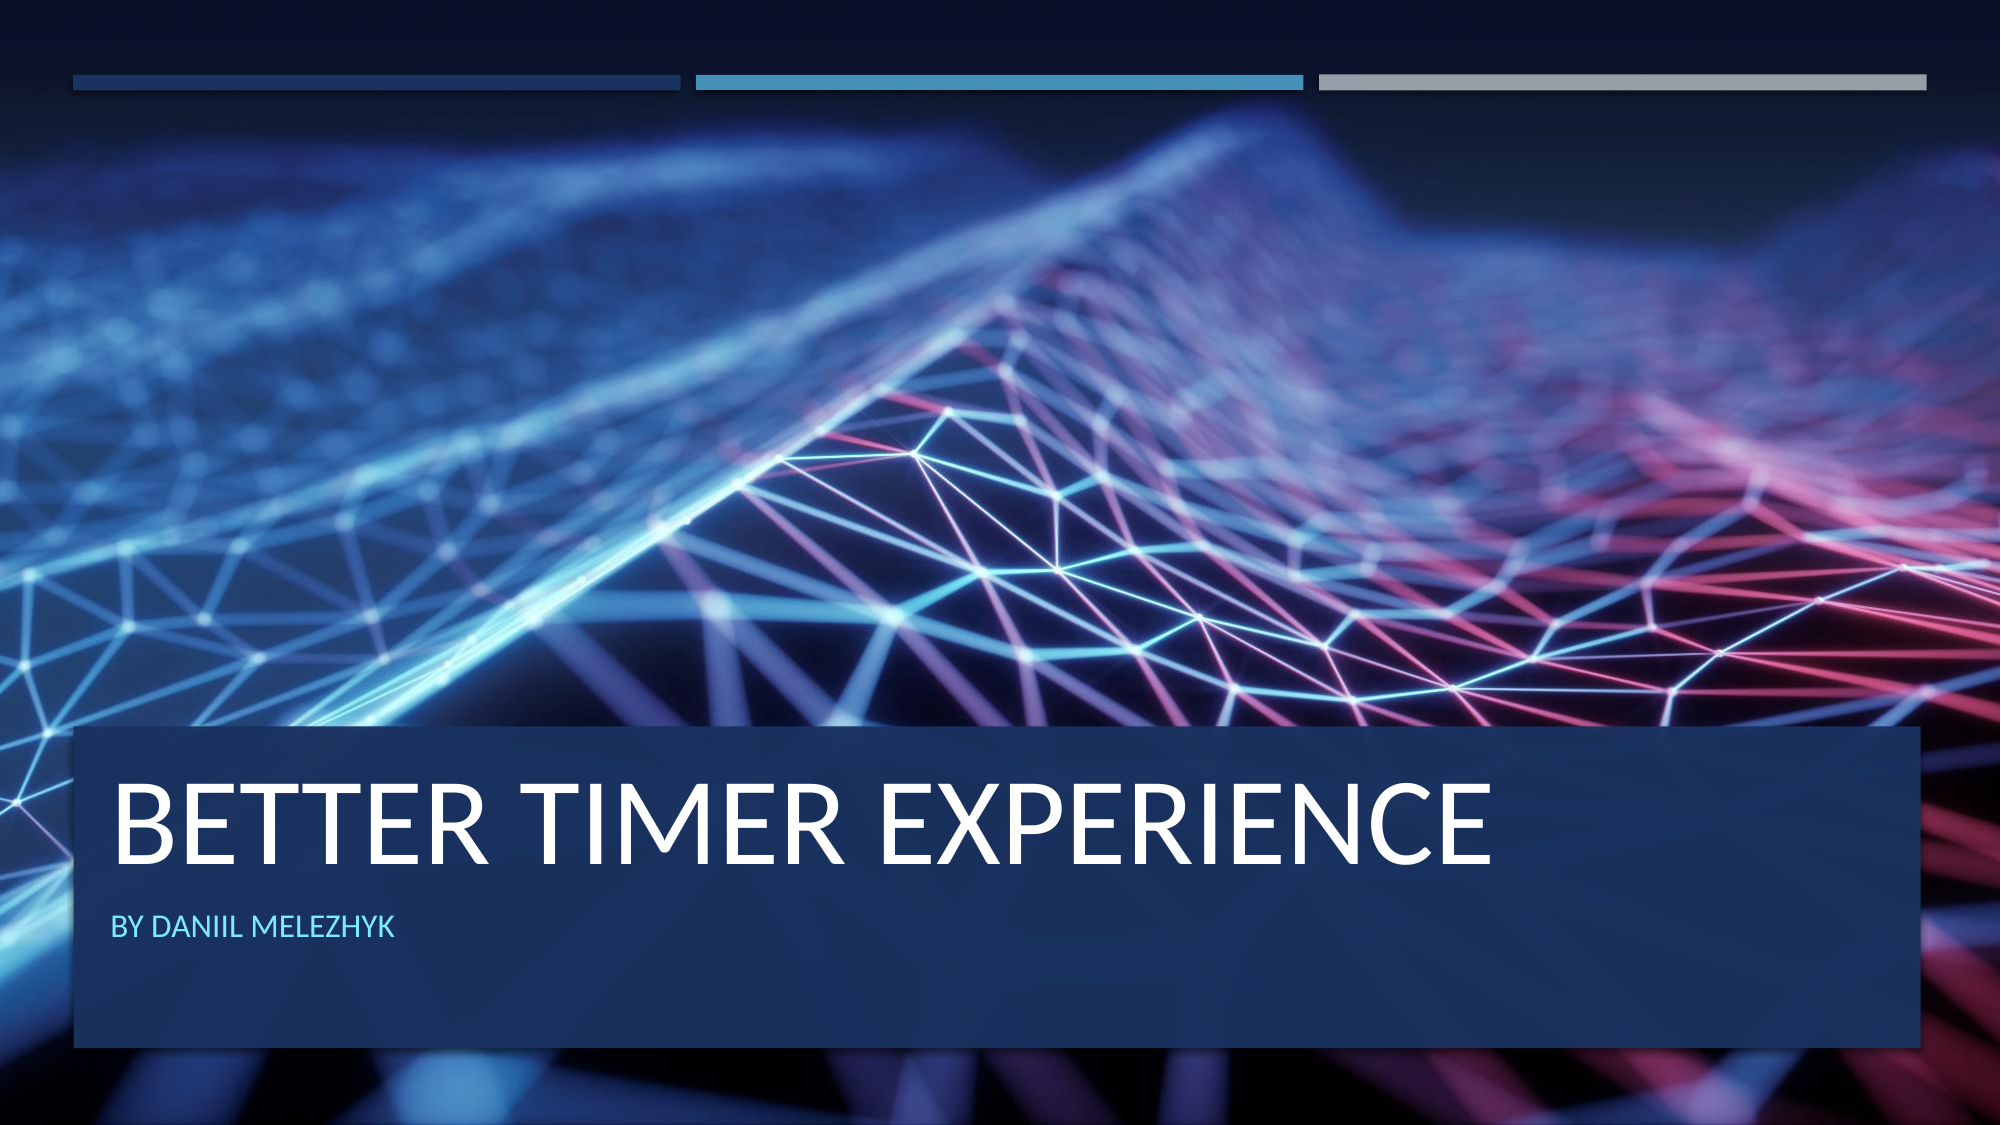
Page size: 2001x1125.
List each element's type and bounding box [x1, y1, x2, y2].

picture [0, 0, 2000, 1125]
text_box [72, 73, 1928, 92]
